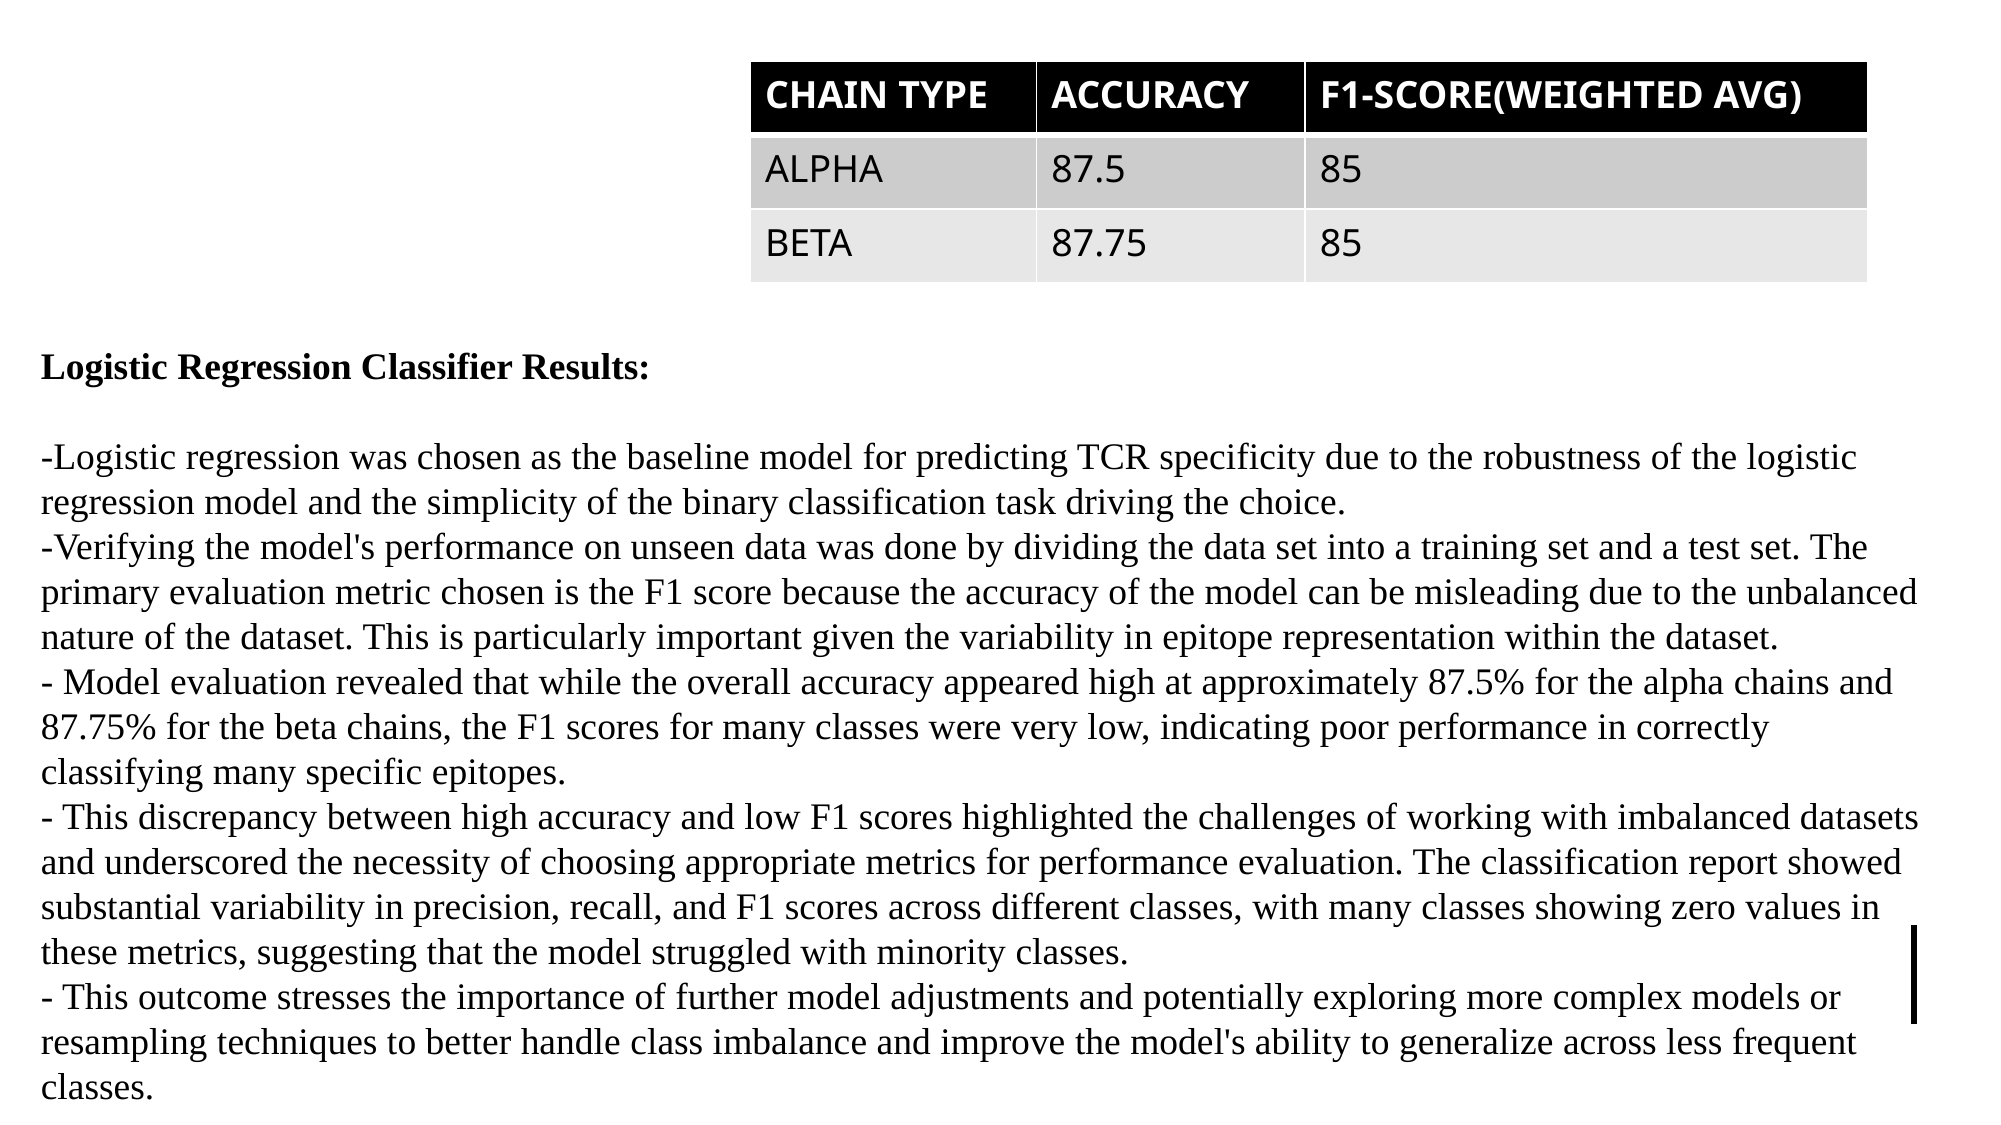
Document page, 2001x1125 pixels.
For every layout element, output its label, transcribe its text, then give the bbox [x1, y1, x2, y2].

table_cell BETA [751, 210, 1036, 282]
table_cell 85 [1306, 210, 1867, 282]
table_header CHAIN TYPE [751, 62, 1036, 132]
table_cell 87.5 [1037, 138, 1304, 208]
text_box Logistic Regression Classifier Results: -Logistic regression was chosen as the baseline model for predicting TCR specificity due to the robustness of the logistic regression model and the simplicity of the binary classification task driving the choice. -Verifying the model's performance on unseen data was done by dividing the data set into a training set and a test set. The primary evaluation metric chosen is the F1 score because the accuracy of the model can be misleading due to the unbalanced nature of the dataset. This is particularly important given the variability in epitope representation within the dataset. - Model evaluation revealed that while the overall accuracy appeared high at approximately 87.5% for the alpha chains and 87.75% for the beta chains, the F1 scores for many classes were very low, indicating poor performance in correctly classifying many specific epitopes. - This discrepancy between high accuracy and low F1 scores highlighted the challenges of working with imbalanced datasets and underscored the necessity of choosing appropriate metrics for performance evaluation. The classification report showed substantial variability in precision, recall, and F1 scores across different classes, with many classes showing zero values in these metrics, suggesting that the model struggled with minority classes. - This outcome stresses the importance of further model adjustments and potentially exploring more complex models or resampling techniques to better handle class imbalance and improve the model's ability to generalize across less frequent classes. [26, 334, 1938, 1125]
table_cell ALPHA [751, 138, 1036, 208]
table_header ACCURACY [1037, 62, 1304, 132]
table_cell 85 [1306, 138, 1867, 208]
table_cell 87.75 [1037, 210, 1304, 282]
table_header F1-SCORE(WEIGHTED AVG) [1306, 62, 1867, 132]
